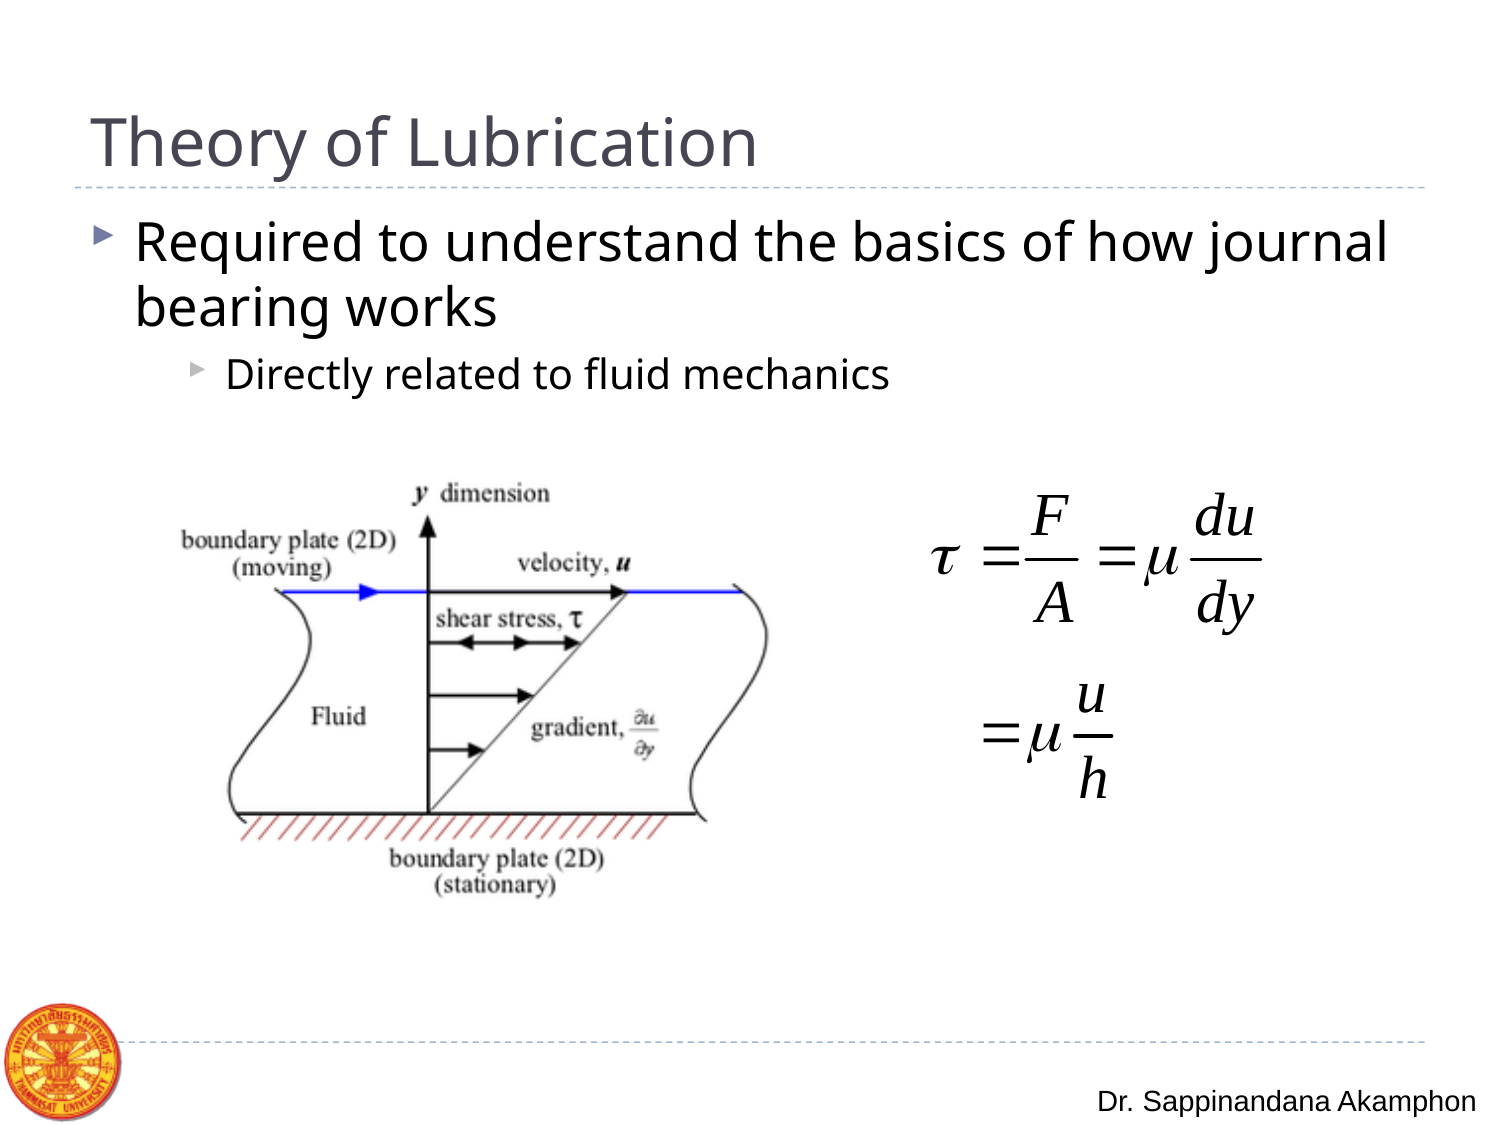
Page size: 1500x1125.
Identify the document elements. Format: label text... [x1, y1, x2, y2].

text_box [924, 476, 1272, 813]
title Theory of Lubrication [74, 24, 1426, 188]
picture [0, 999, 125, 1125]
picture [162, 449, 796, 947]
list Required to understand the basics of how journal bearing works Directly related to fluid mechanics [74, 199, 1426, 1011]
